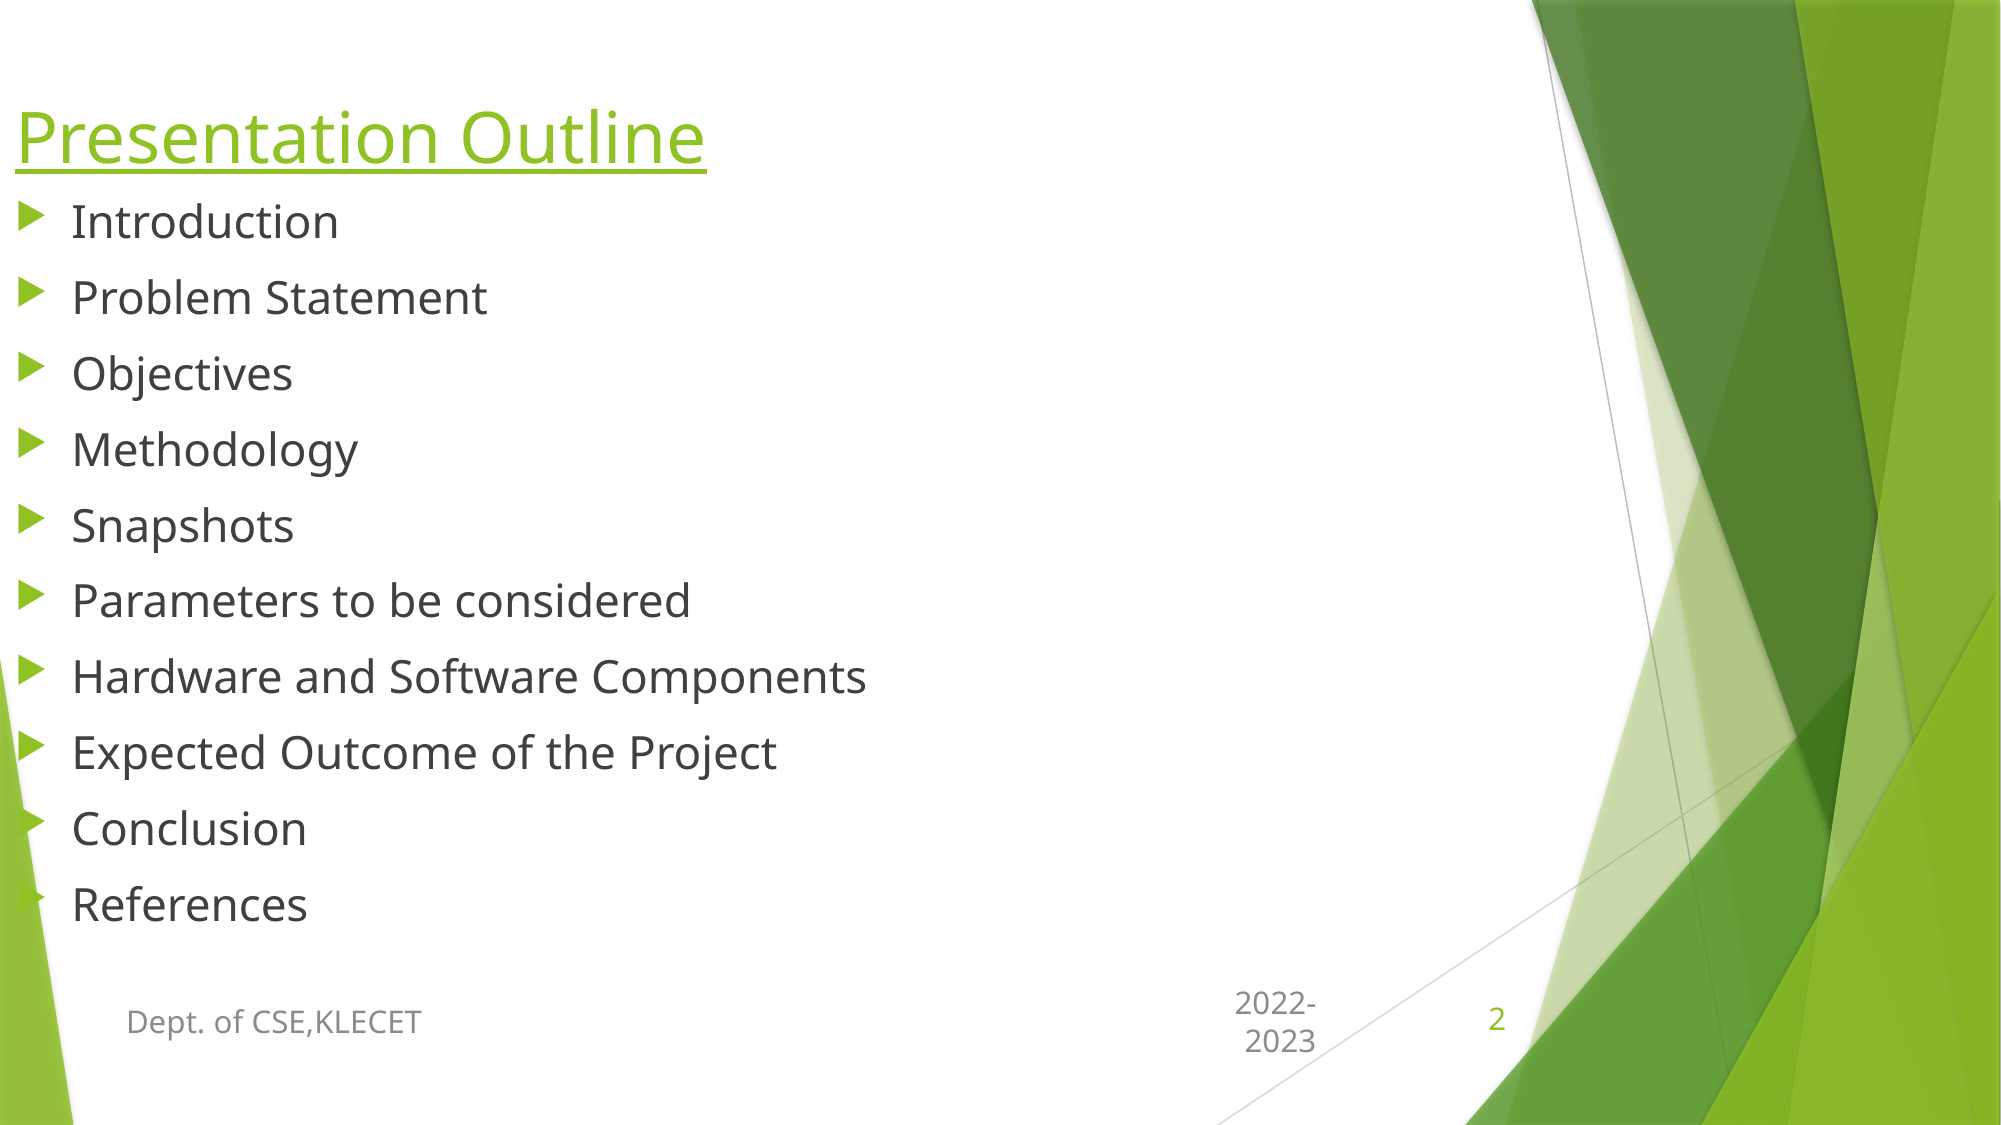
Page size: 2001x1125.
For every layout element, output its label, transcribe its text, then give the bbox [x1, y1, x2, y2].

title Presentation Outline [0, 84, 1411, 185]
footer Dept. of CSE,KLECET [111, 991, 1145, 1051]
slide_number 2022-2023 [1181, 991, 1332, 1051]
list Introduction Problem Statement Objectives Methodology Snapshots Parameters to be considered Hardware and Software Components Expected Outcome of the Project Conclusion References [0, 185, 1411, 938]
slide_number 2 [1409, 991, 1522, 1051]
